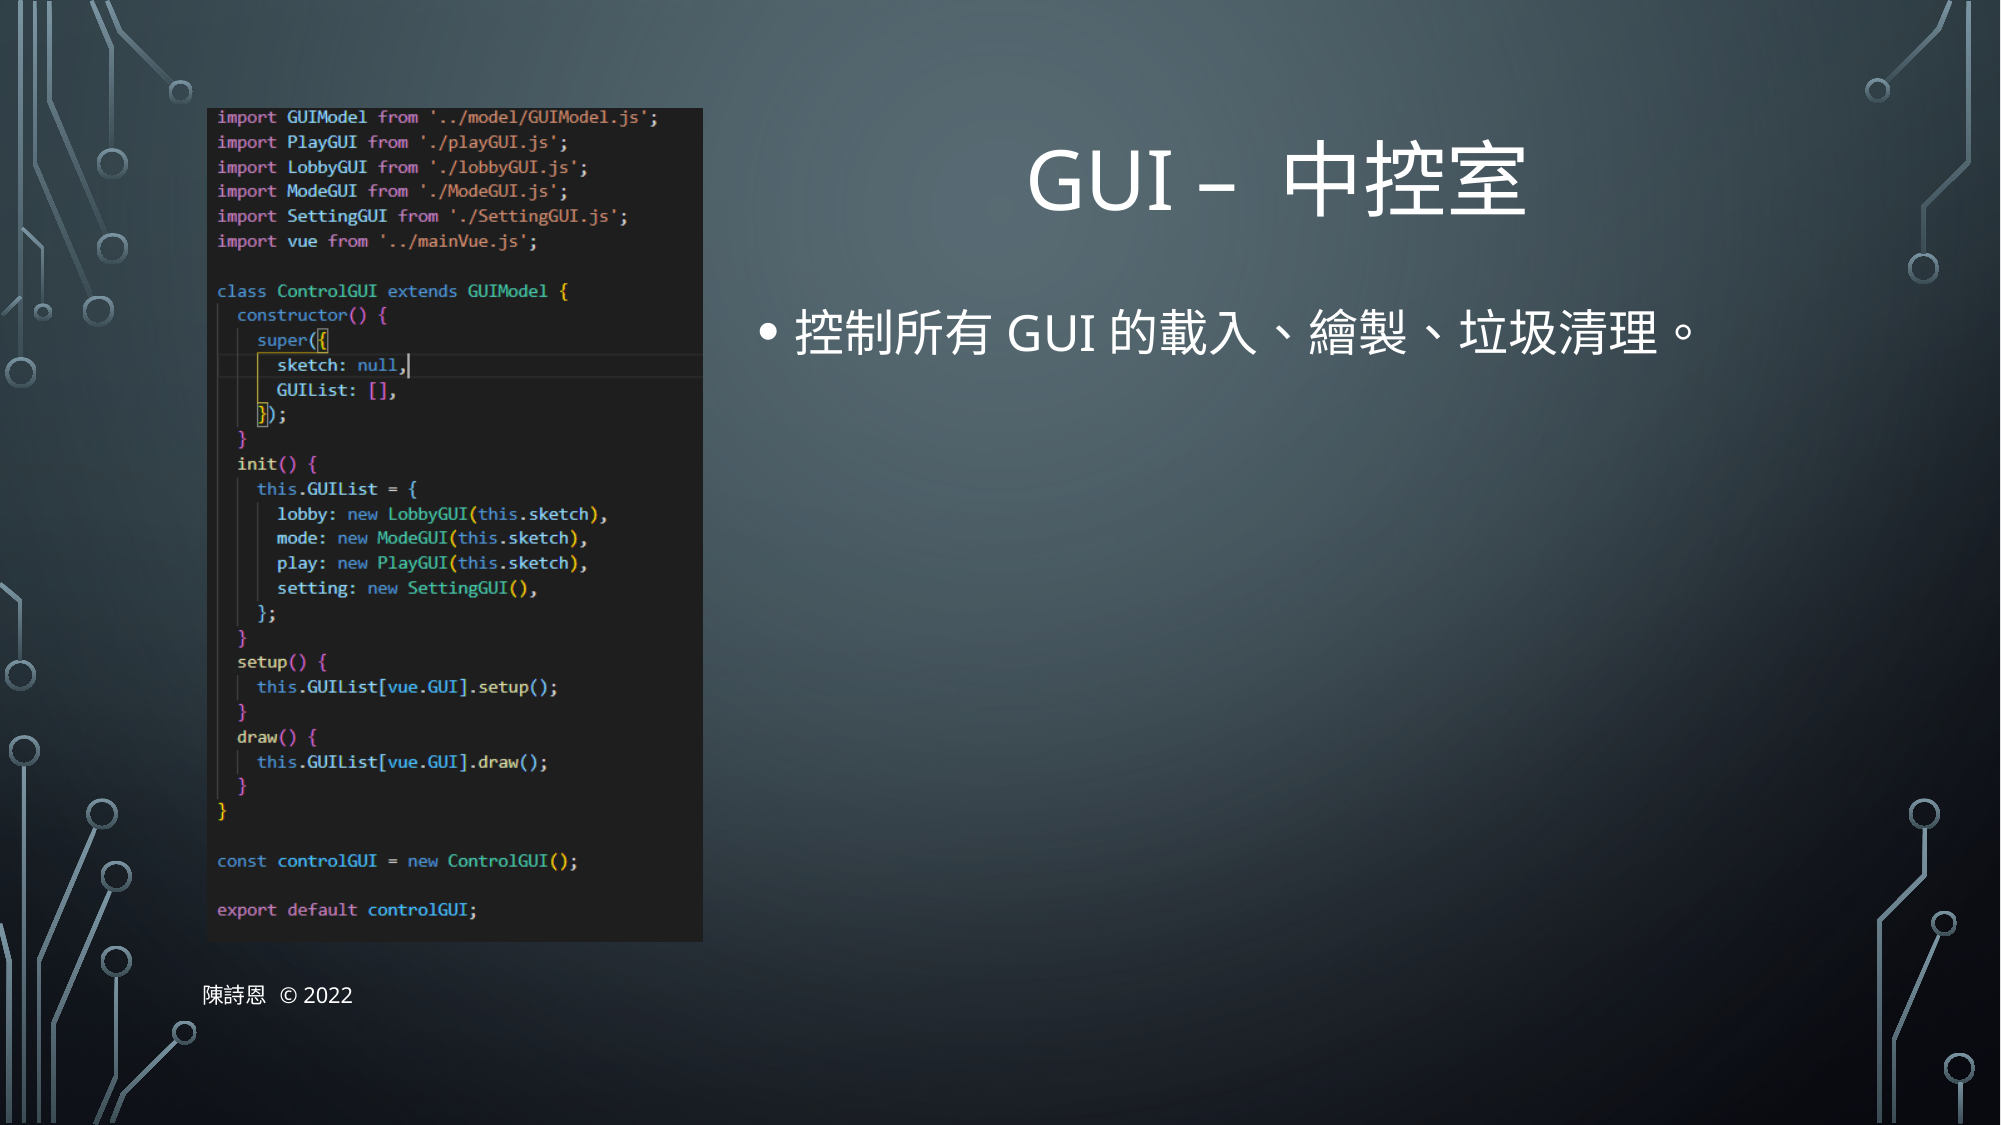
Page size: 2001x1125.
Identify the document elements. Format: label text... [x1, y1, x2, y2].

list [207, 108, 703, 942]
footer 陳詩恩 © 2022 [187, 965, 1211, 1025]
list 控制所有GUI的載入、繪製、垃圾清理。 [742, 281, 1813, 950]
title GUI – 中控室 [742, 99, 1813, 267]
